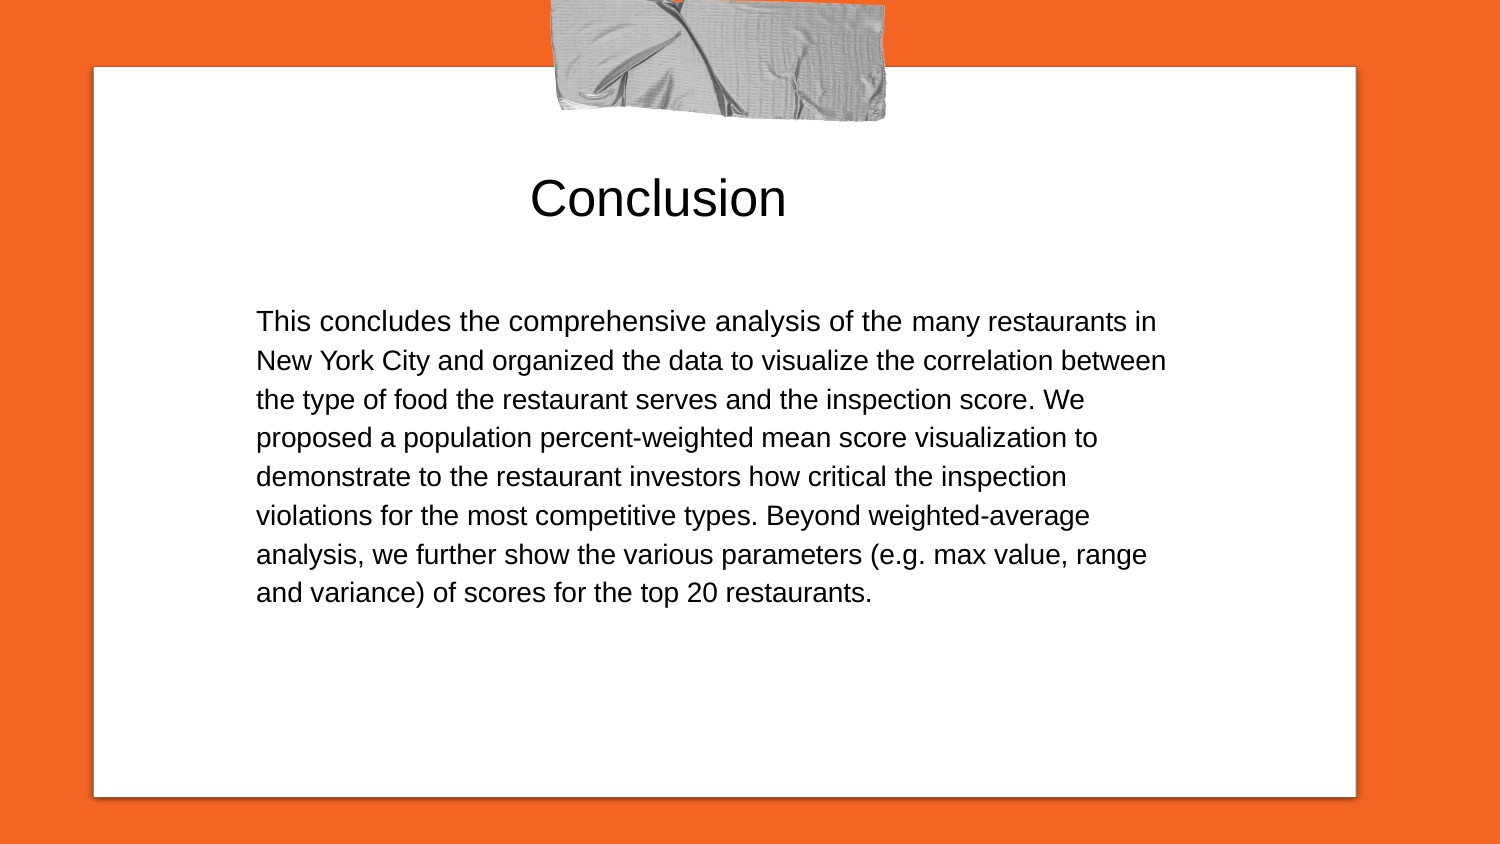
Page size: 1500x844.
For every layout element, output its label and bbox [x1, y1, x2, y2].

picture [42, 0, 1408, 828]
